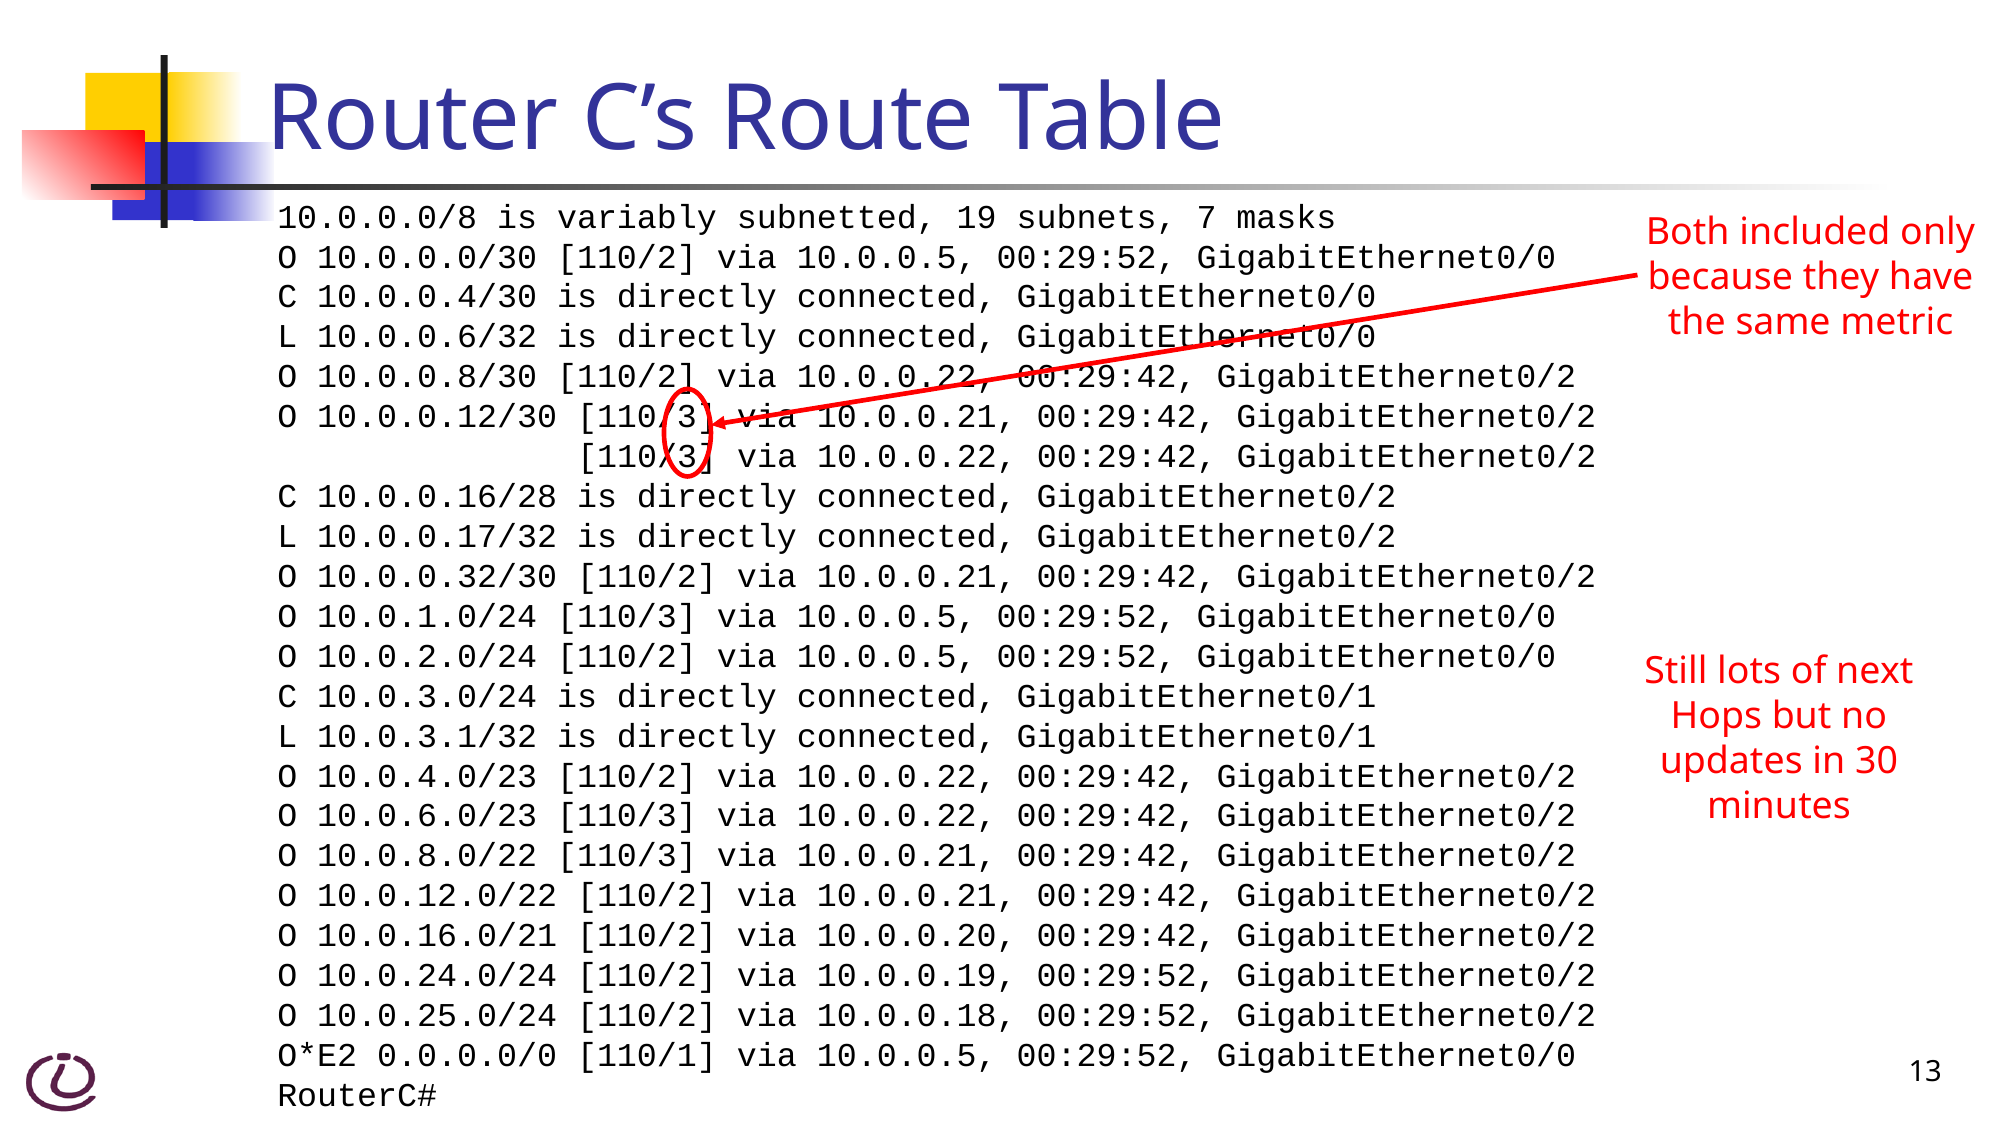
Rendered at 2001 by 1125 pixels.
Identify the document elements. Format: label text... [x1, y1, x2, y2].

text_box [710, 274, 1638, 426]
text_box Still lots of next Hops but no updates in 30 minutes [1587, 639, 1971, 834]
slide_number 13 [1888, 1049, 1958, 1100]
text_box 10.0.0.0/8 is variably subnetted, 19 subnets, 7 masks O 10.0.0.0/30 [110/2] via 10.0.0.5, 00:29:52, GigabitEthernet0/0 C 10.0.0.4/30 is directly connected, GigabitEthernet0/0 L 10.0.0.6/32 is directly connected, GigabitEthernet0/0 O 10.0.0.8/30 [110/2] via 10.0.0.22, 00:29:42, GigabitEthernet0/2 O 10.0.0.12/30 [110/3] via 10.0.0.21, 00:29:42, GigabitEthernet0/2 [110/3] via 10.0.0.22, 00:29:42, GigabitEthernet0/2 C 10.0.0.16/28 is directly connected, GigabitEthernet0/2 L 10.0.0.17/32 is directly connected, GigabitEthernet0/2 O 10.0.0.32/30 [110/2] via 10.0.0.21, 00:29:42, GigabitEthernet0/2 O 10.0.1.0/24 [110/3] via 10.0.0.5, 00:29:52, GigabitEthernet0/0 O 10.0.2.0/24 [110/2] via 10.0.0.5, 00:29:52, GigabitEthernet0/0 C 10.0.3.0/24 is directly connected, GigabitEthernet0/1 L 10.0.3.1/32 is directly connected, GigabitEthernet0/1 O 10.0.4.0/23 [110/2] via 10.0.0.22, 00:29:42, GigabitEthernet0/2 O 10.0.6.0/23 [110/3] via 10.0.0.22, 00:29:42, GigabitEthernet0/2 O 10.0.8.0/22 [110/3] via 10.0.0.21, 00:29:42, GigabitEthernet0/2 O 10.0.12.0/22 [110/2] via 10.0.0.21, 00:29:42, GigabitEthernet0/2 O 10.0.16.0/21 [110/2] via 10.0.0.20, 00:29:42, GigabitEthernet0/2 O 10.0.24.0/24 [110/2] via 10.0.0.19, 00:29:52, GigabitEthernet0/2 O 10.0.25.0/24 [110/2] via 10.0.0.18, 00:29:52, GigabitEthernet0/2 O*E2 0.0.0.0/0 [110/1] via 10.0.0.5, 00:29:52, GigabitEthernet0/0 RouterC# [262, 187, 1888, 1121]
text_box [663, 388, 711, 477]
picture [21, 1049, 101, 1113]
title Router C’s Route Table [251, 35, 1957, 175]
text_box Both included only because they have the same metric [1616, 199, 2000, 350]
